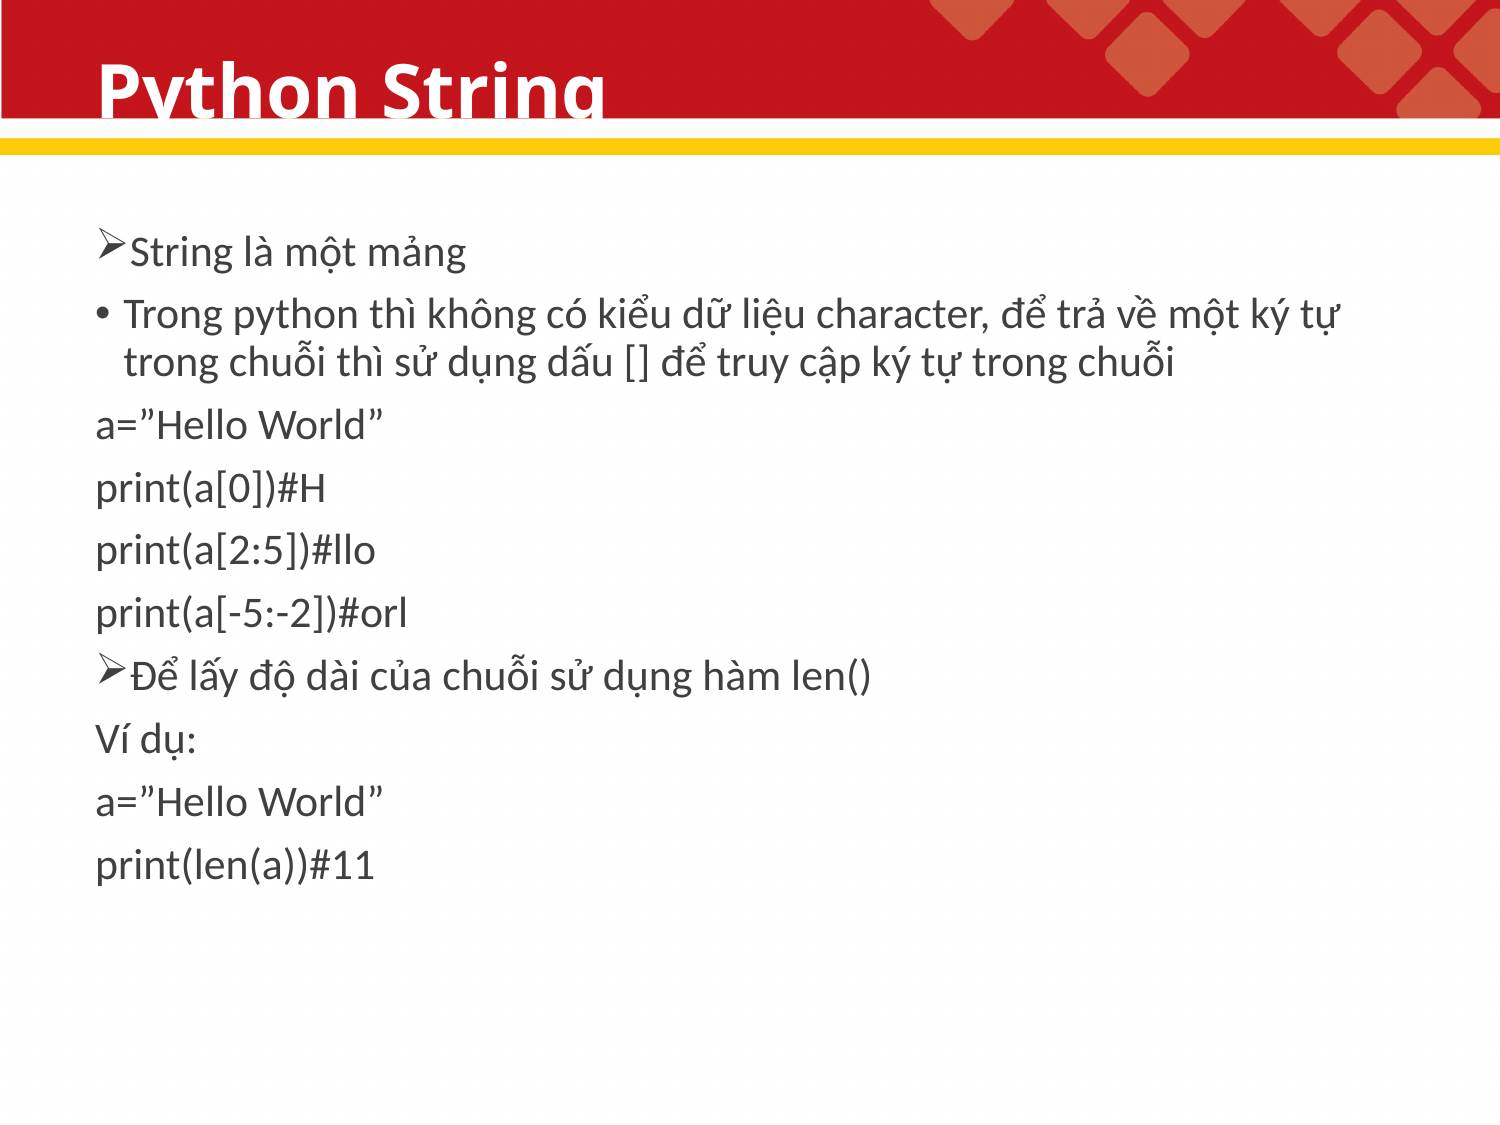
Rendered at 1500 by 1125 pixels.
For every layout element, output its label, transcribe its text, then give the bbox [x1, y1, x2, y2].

picture [0, 0, 1500, 1125]
list String là một mảng Trong python thì không có kiểu dữ liệu character, để trả về một ký tự trong chuỗi thì sử dụng dấu [] để truy cập ký tự trong chuỗi a=”Hello World” print(a[0])#H print(a[2:5])#llo print(a[-5:-2])#orl Để lấy độ dài của chuỗi sử dụng hàm len() Ví dụ: a=”Hello World” print(len(a))#11 [80, 220, 1397, 1025]
title Python String [80, 0, 1397, 204]
